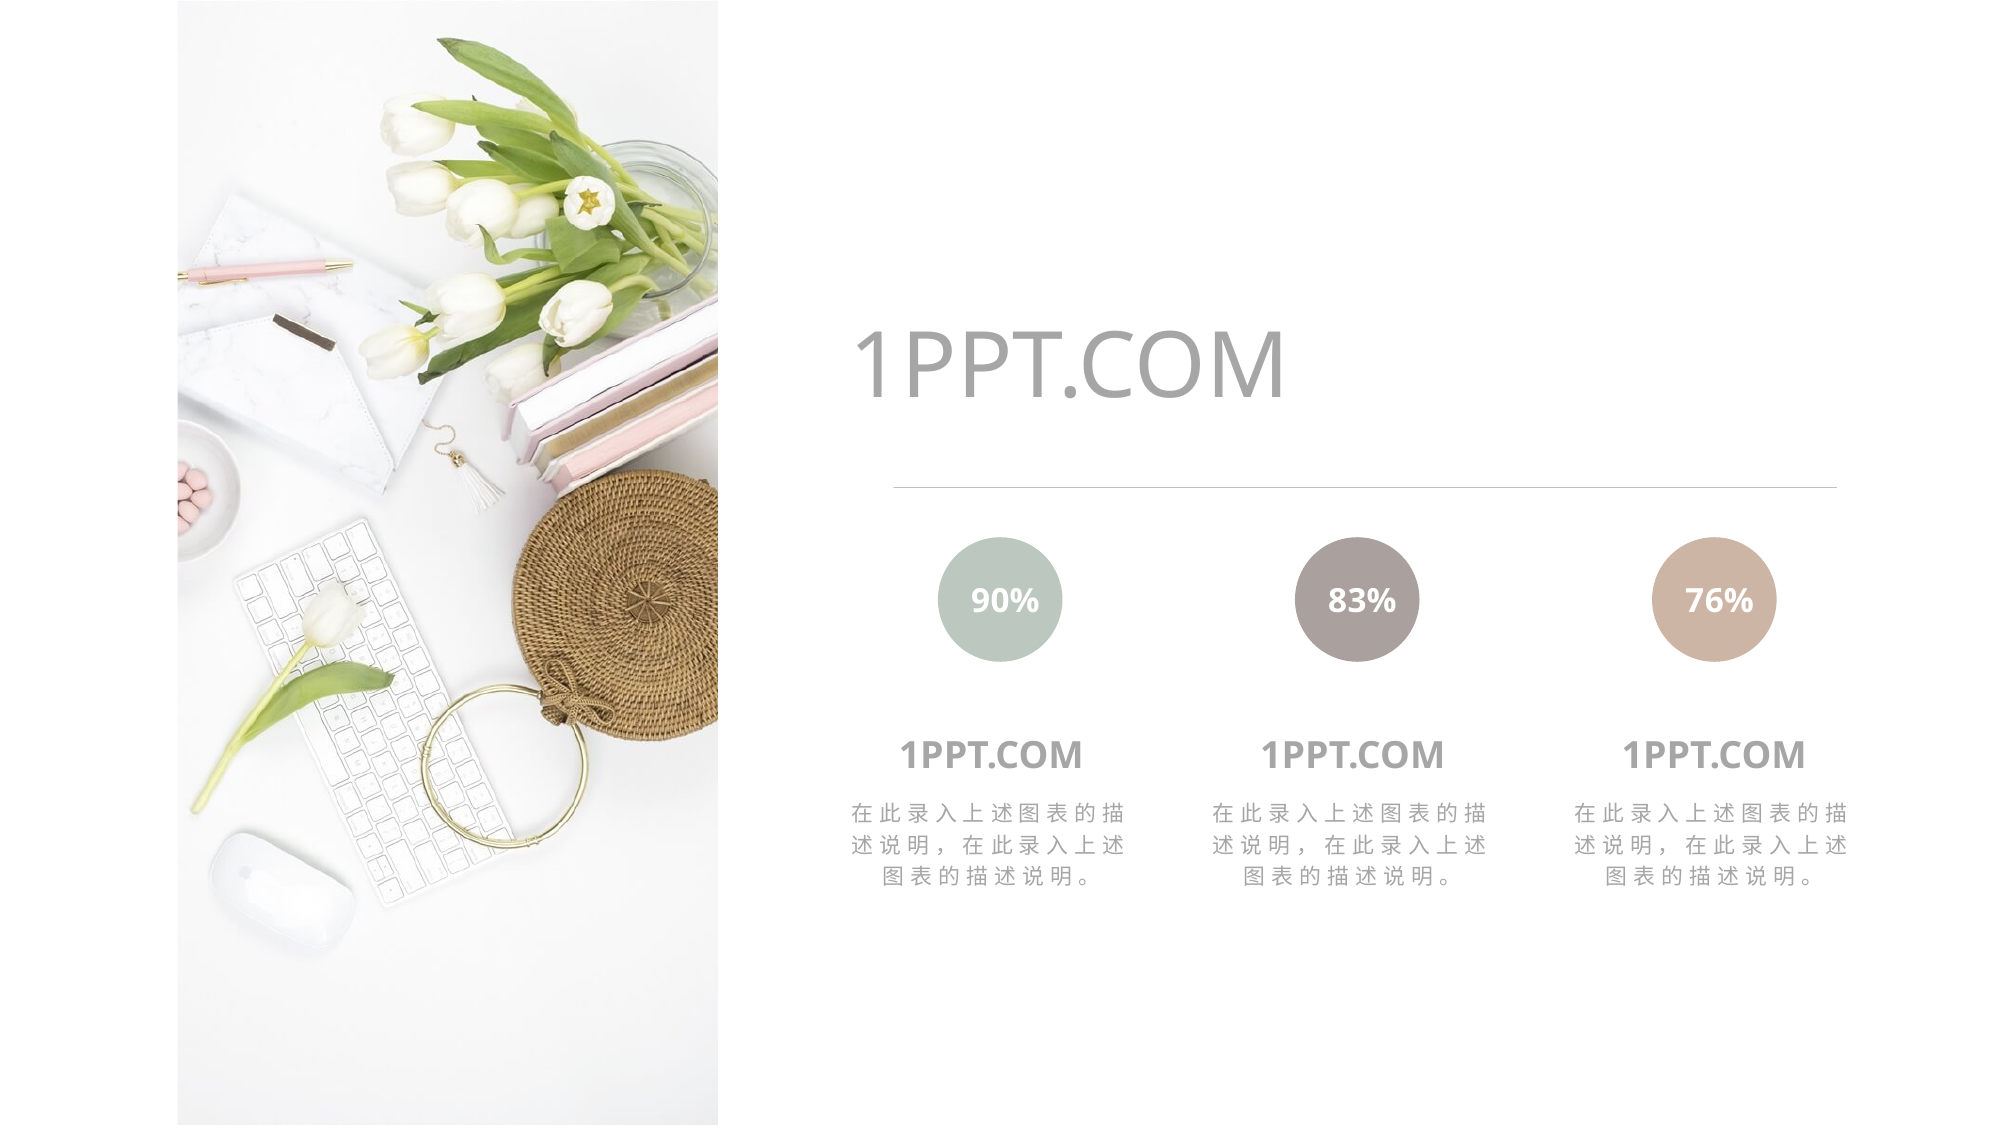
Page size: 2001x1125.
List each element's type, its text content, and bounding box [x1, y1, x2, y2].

text_box 8 3% [1293, 536, 1421, 663]
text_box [842, 711, 1141, 888]
text_box 7 6% [1651, 536, 1778, 663]
text_box [177, 0, 719, 1125]
text_box 1PPT.COM [815, 296, 1593, 425]
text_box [1565, 711, 1863, 888]
text_box 9 0% [936, 536, 1064, 663]
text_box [1204, 711, 1502, 888]
